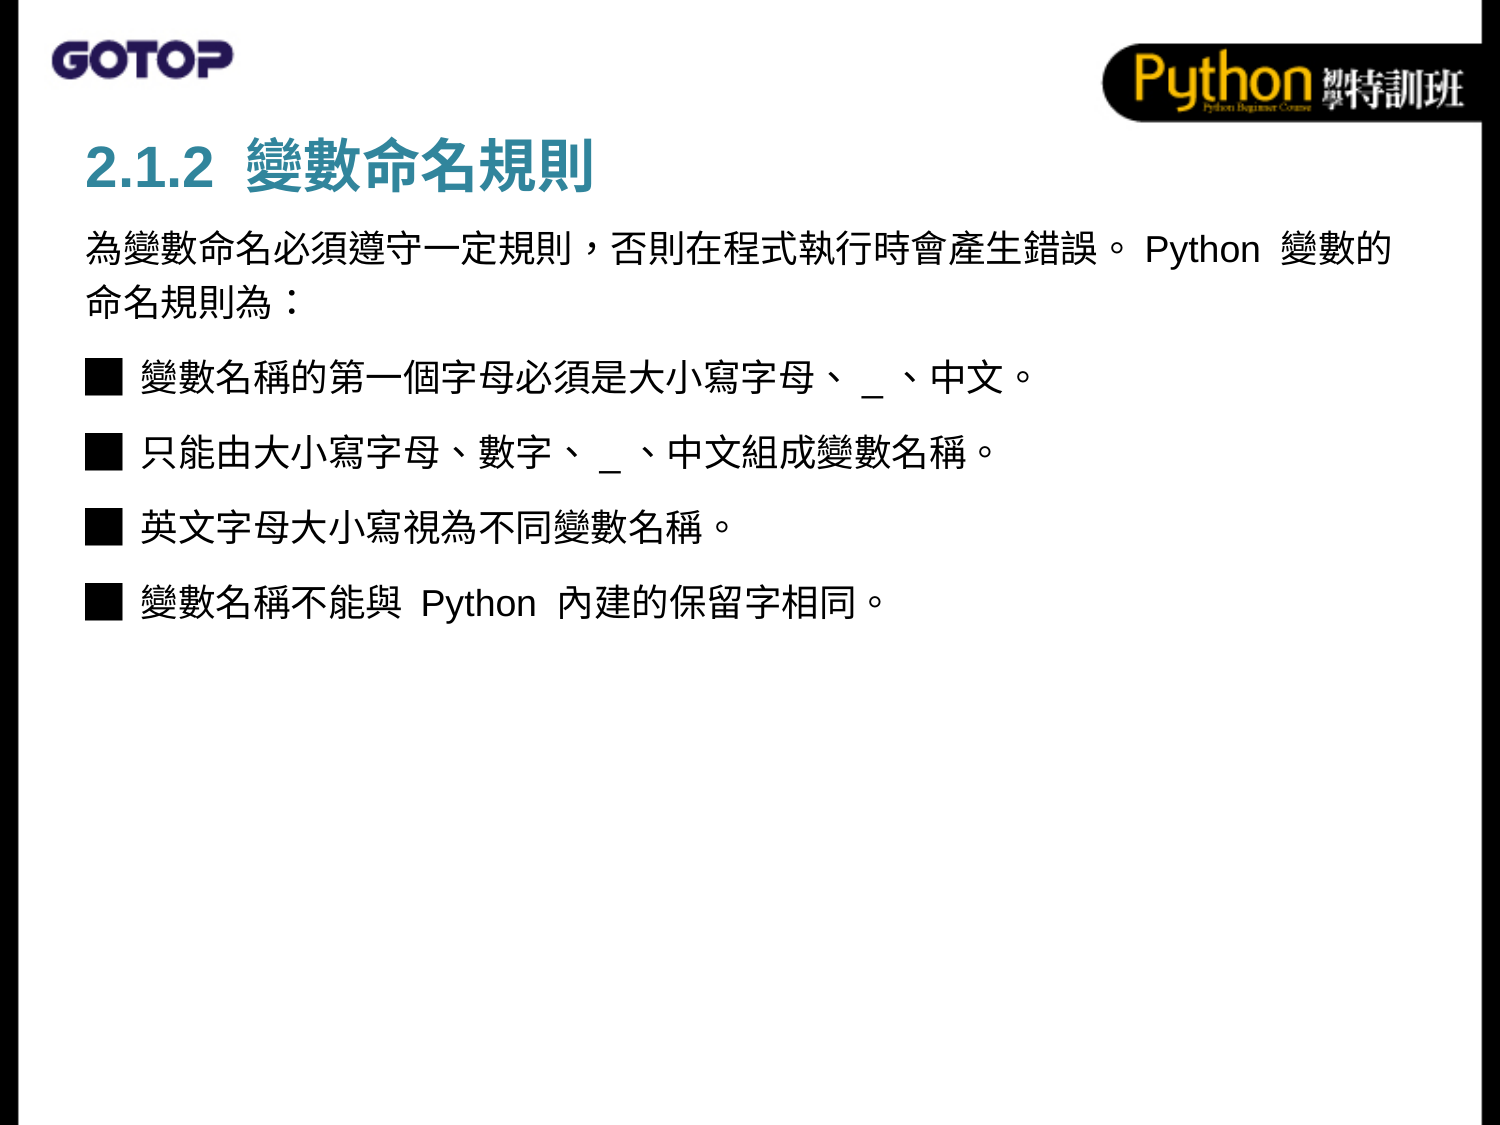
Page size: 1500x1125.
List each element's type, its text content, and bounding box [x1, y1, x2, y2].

list 2.1.2 變數命名規則 為變數命名必須遵守一定規則，否則在程式執行時會產生錯誤。Python 變數的命名規則為： █ 變數名稱的第一個字母必須是大小寫字母、_、中文。 █ 只能由大小寫字母、數字、_、中文組成變數名稱。 █ 英文字母大小寫視為不同變數名稱。 █ 變數名稱不能與 Python 內建的保留字相同。 [70, 121, 1430, 1067]
picture [0, 0, 1500, 1125]
